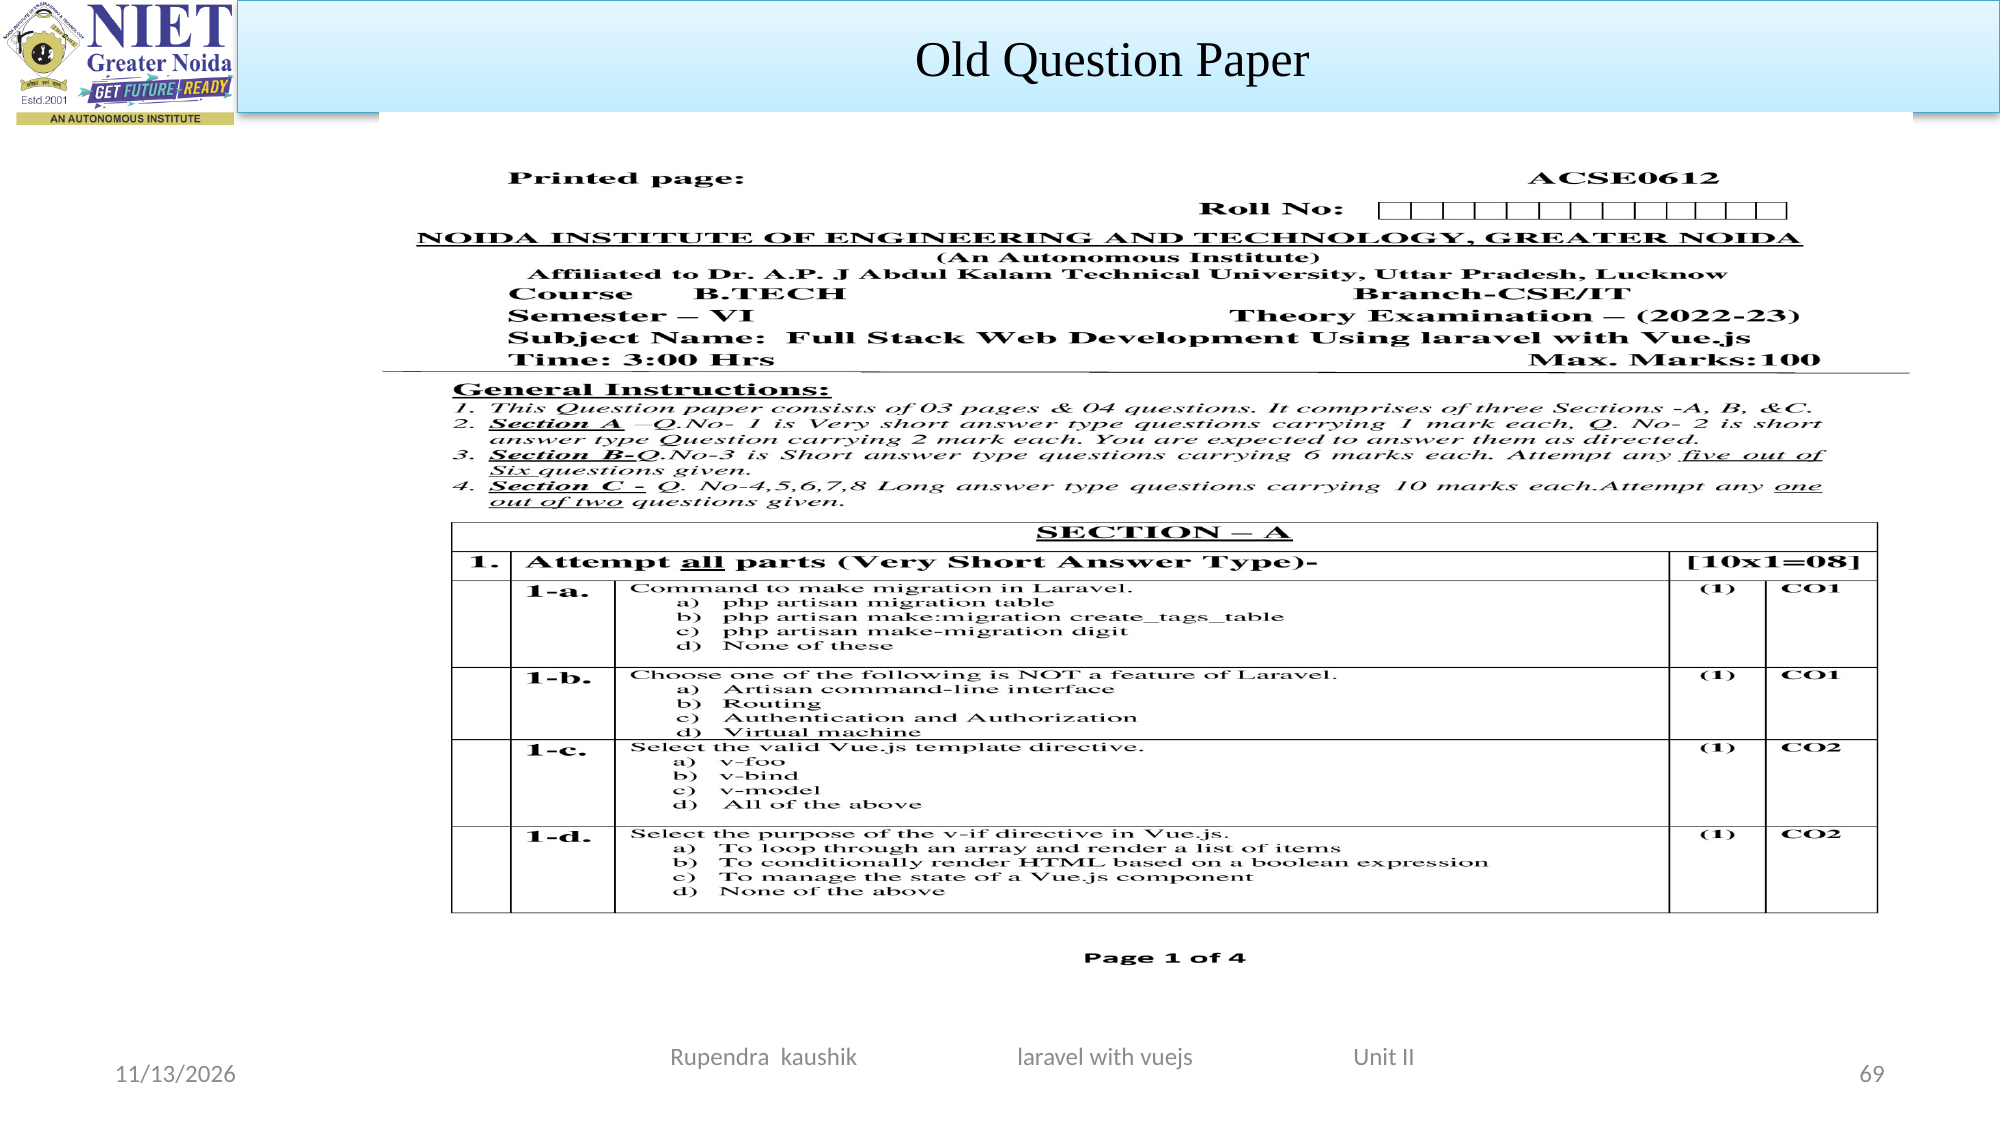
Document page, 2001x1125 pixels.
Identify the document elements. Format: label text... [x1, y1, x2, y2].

footer Rupendra kaushik laravel with vuejs Unit II [562, 1025, 1525, 1085]
text_box Old Question Paper [237, 0, 2000, 113]
picture [3, 2, 234, 125]
slide_number 69 [1433, 1042, 1900, 1103]
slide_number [99, 1042, 567, 1103]
picture [379, 112, 1913, 988]
